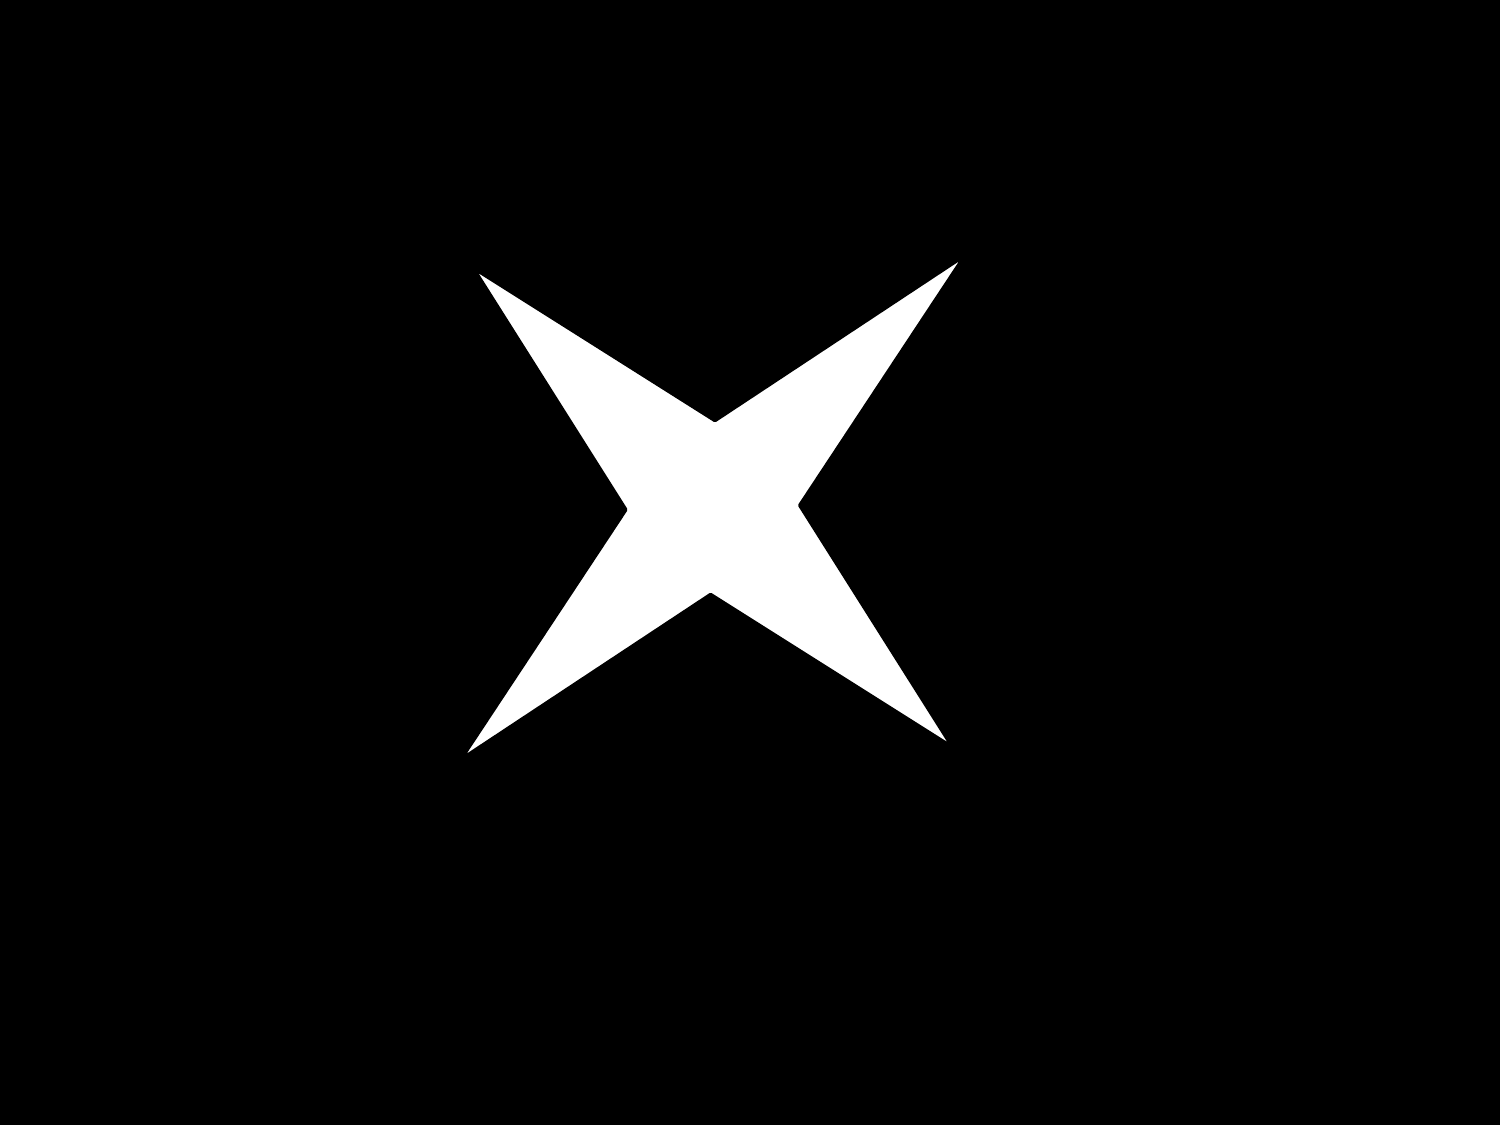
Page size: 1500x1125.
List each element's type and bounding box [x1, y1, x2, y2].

text_box [457, 252, 969, 763]
